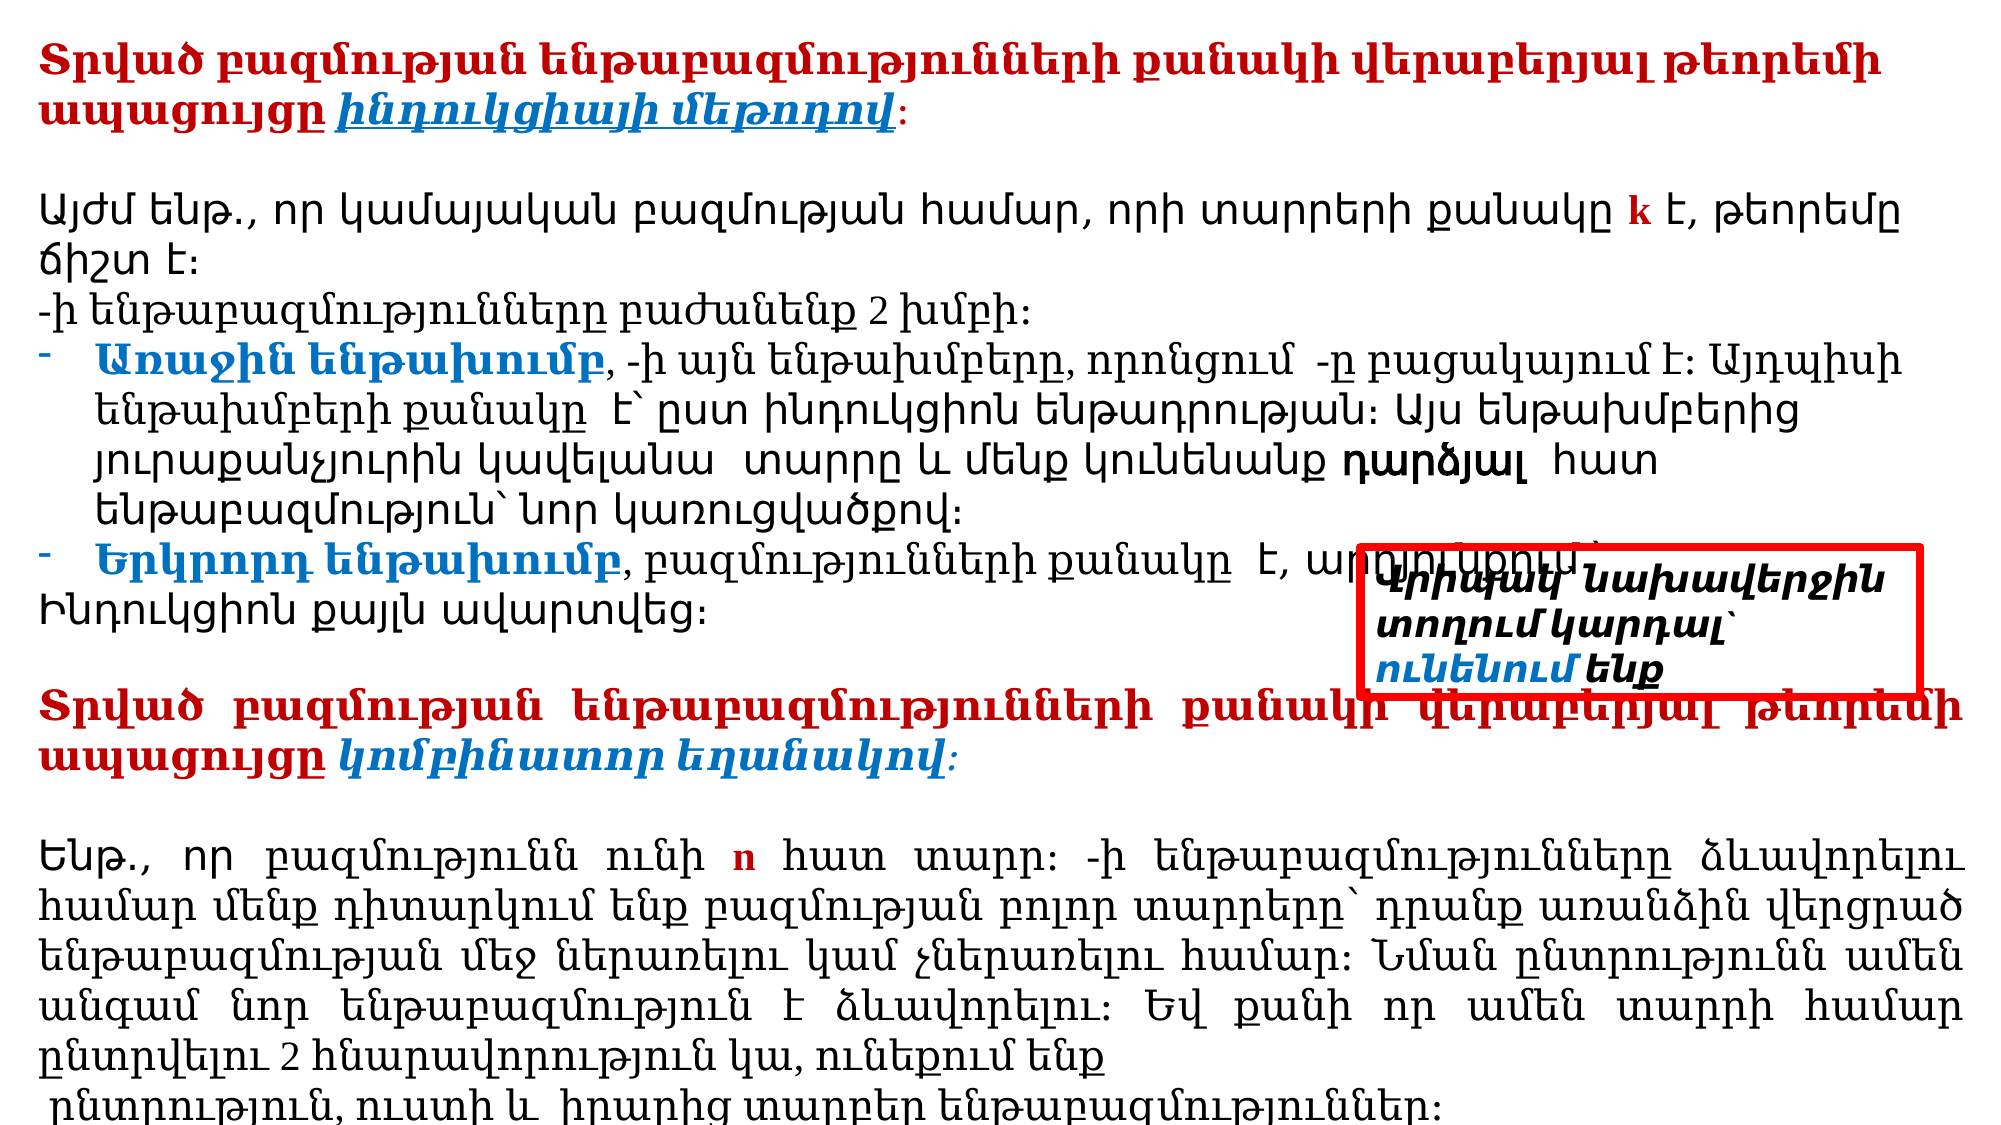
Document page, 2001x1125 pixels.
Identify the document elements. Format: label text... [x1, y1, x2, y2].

text_box Վրիպակ` նախավերջին տողում կարդալ` ունենում ենք [1360, 547, 1921, 697]
